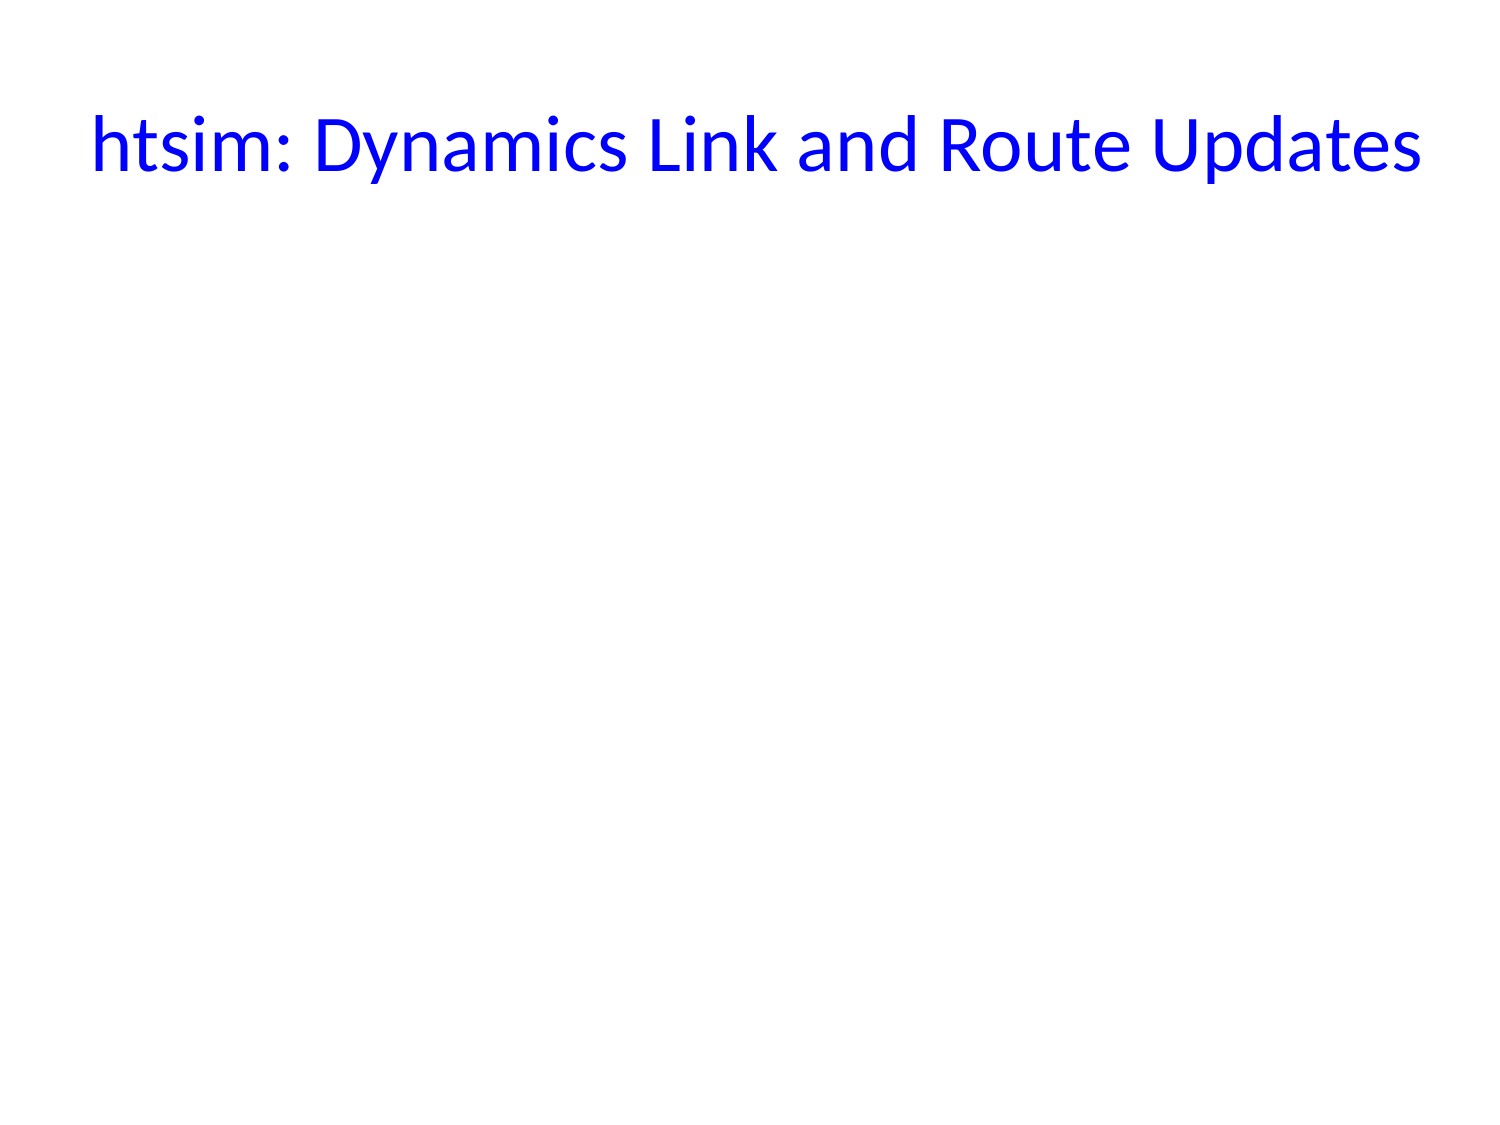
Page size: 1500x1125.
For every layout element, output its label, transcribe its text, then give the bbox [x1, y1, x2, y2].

title htsim: Dynamics Link and Route Updates [45, 45, 1471, 233]
